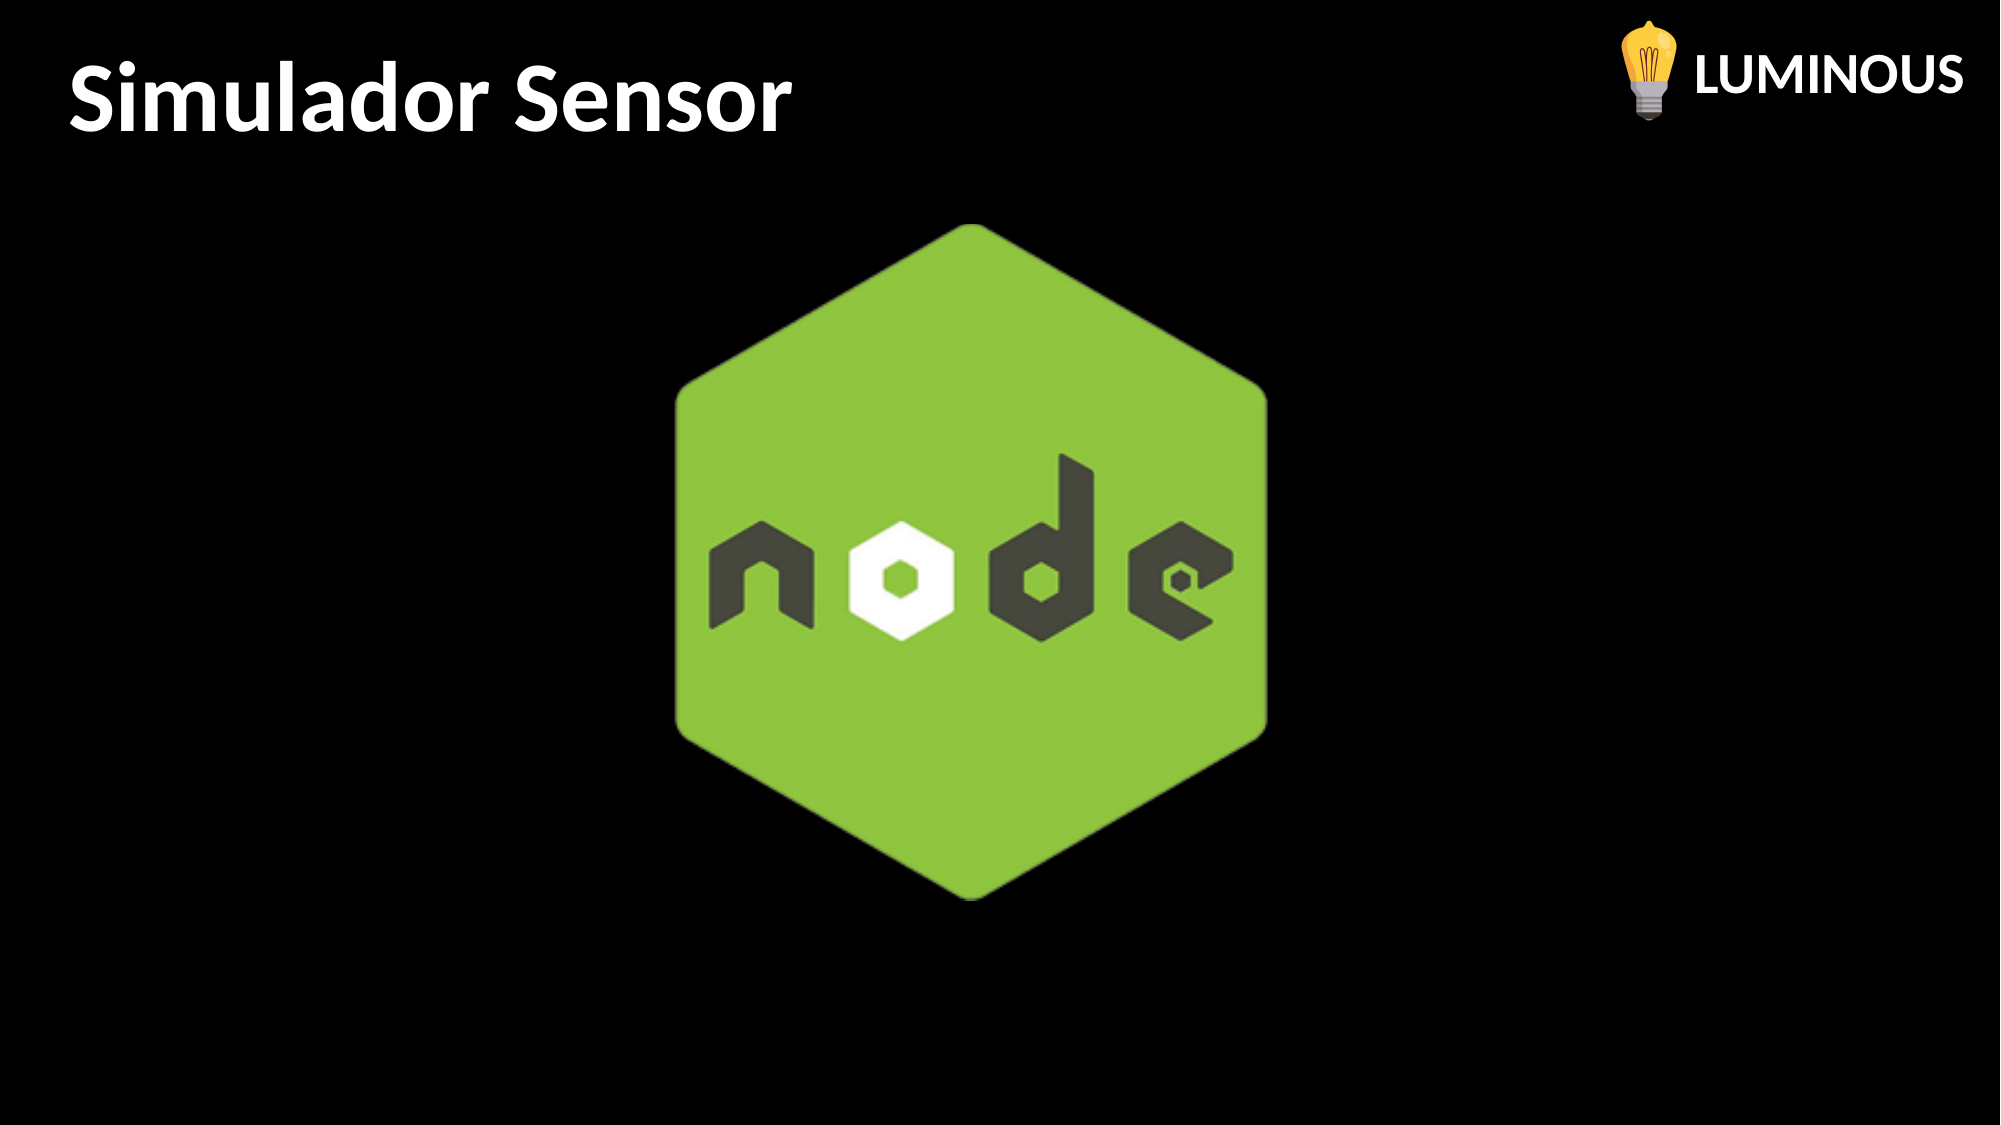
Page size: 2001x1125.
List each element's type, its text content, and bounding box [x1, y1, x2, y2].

picture [1595, 16, 1703, 125]
text_box Simulador Sensor [53, 24, 1520, 160]
text_box LUMINOUS [1703, 27, 2000, 113]
picture [99, 224, 1901, 901]
